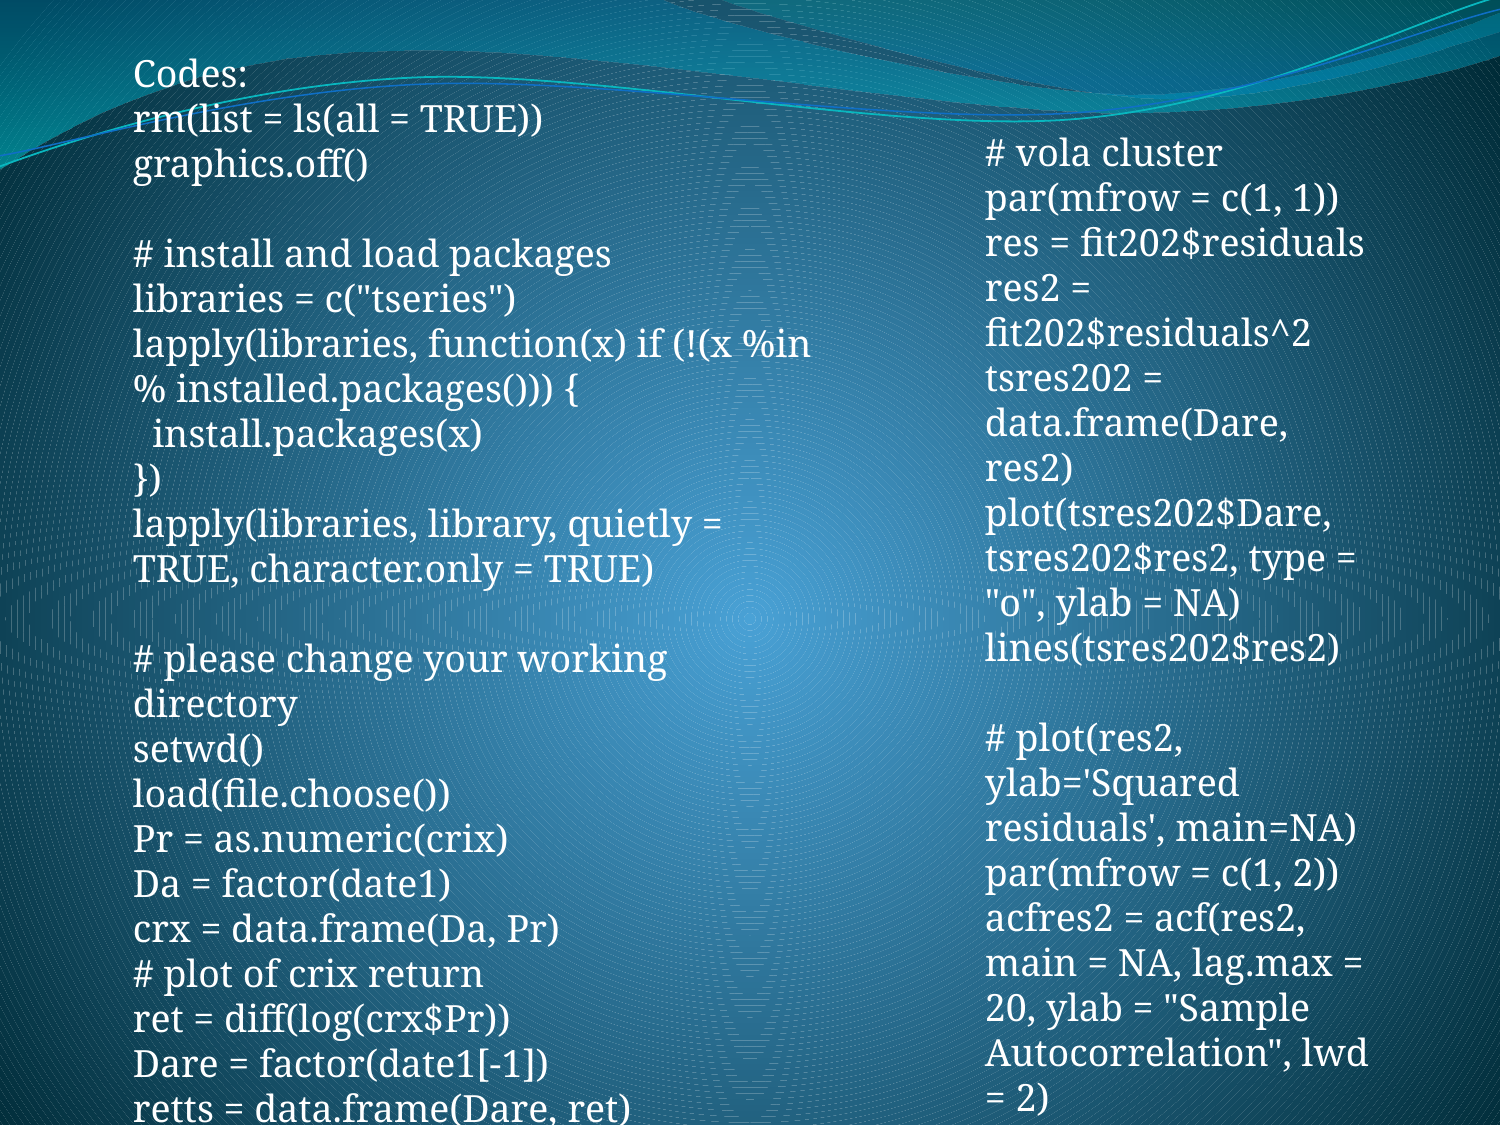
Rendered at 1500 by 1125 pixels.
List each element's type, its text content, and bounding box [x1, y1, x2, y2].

text_box # vola cluster par(mfrow = c(1, 1)) res = fit202$residuals res2 = fit202$residuals^2 tsres202 = data.frame(Dare, res2) plot(tsres202$Dare, tsres202$res2, type = "o", ylab = NA) lines(tsres202$res2) # plot(res2, ylab='Squared residuals', main=NA) par(mfrow = c(1, 2)) acfres2 = acf(res2, main = NA, lag.max = 20, ylab = "Sample Autocorrelation", lwd = 2) pacfres2 = pacf(res2, lag.max = 20, ylab = "Sample Partial Autocorrelation", lwd = 2, main = NA) [970, 76, 1386, 1125]
text_box Codes: rm(list = ls(all = TRUE)) graphics.off() # install and load packages libraries = c("tseries") lapply(libraries, function(x) if (!(x %in% installed.packages())) { install.packages(x) }) lapply(libraries, library, quietly = TRUE, character.only = TRUE) # please change your working directory setwd() load(file.choose()) Pr = as.numeric(crix) Da = factor(date1) crx = data.frame(Da, Pr) # plot of crix return ret = diff(log(crx$Pr)) Dare = factor(date1[-1]) retts = data.frame(Dare, ret) # arima202 predict fit202 = arima(ret, order = c(2, 0, 2)) [118, 43, 844, 1125]
